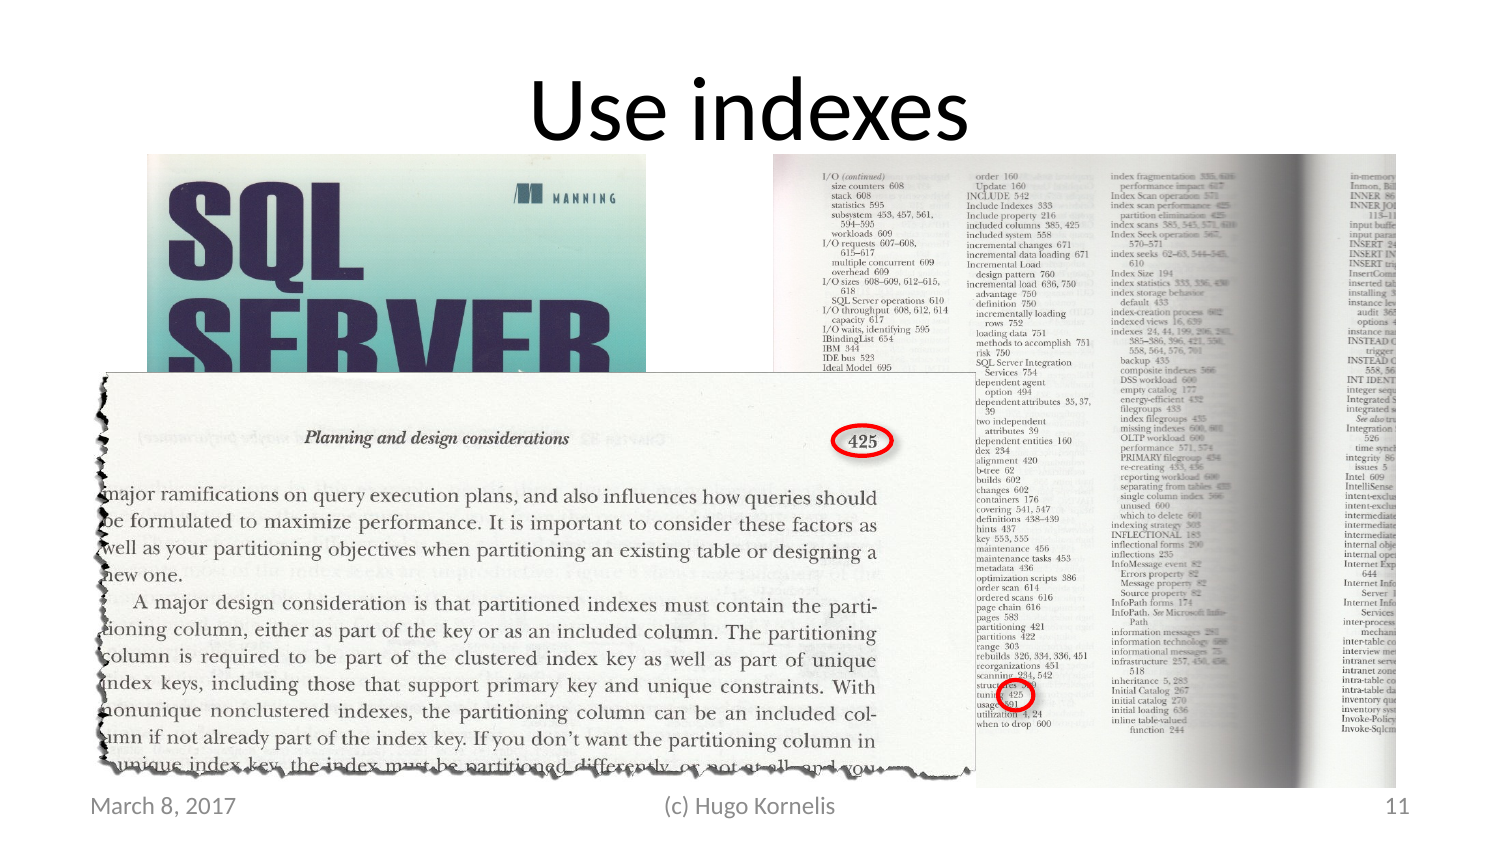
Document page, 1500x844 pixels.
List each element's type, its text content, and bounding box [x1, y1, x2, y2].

slide_number 11 [1074, 782, 1425, 827]
picture [76, 154, 1397, 789]
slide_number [75, 796, 425, 827]
footer (c) Hugo Kornelis [512, 797, 988, 827]
title Use indexes [75, 33, 1425, 175]
